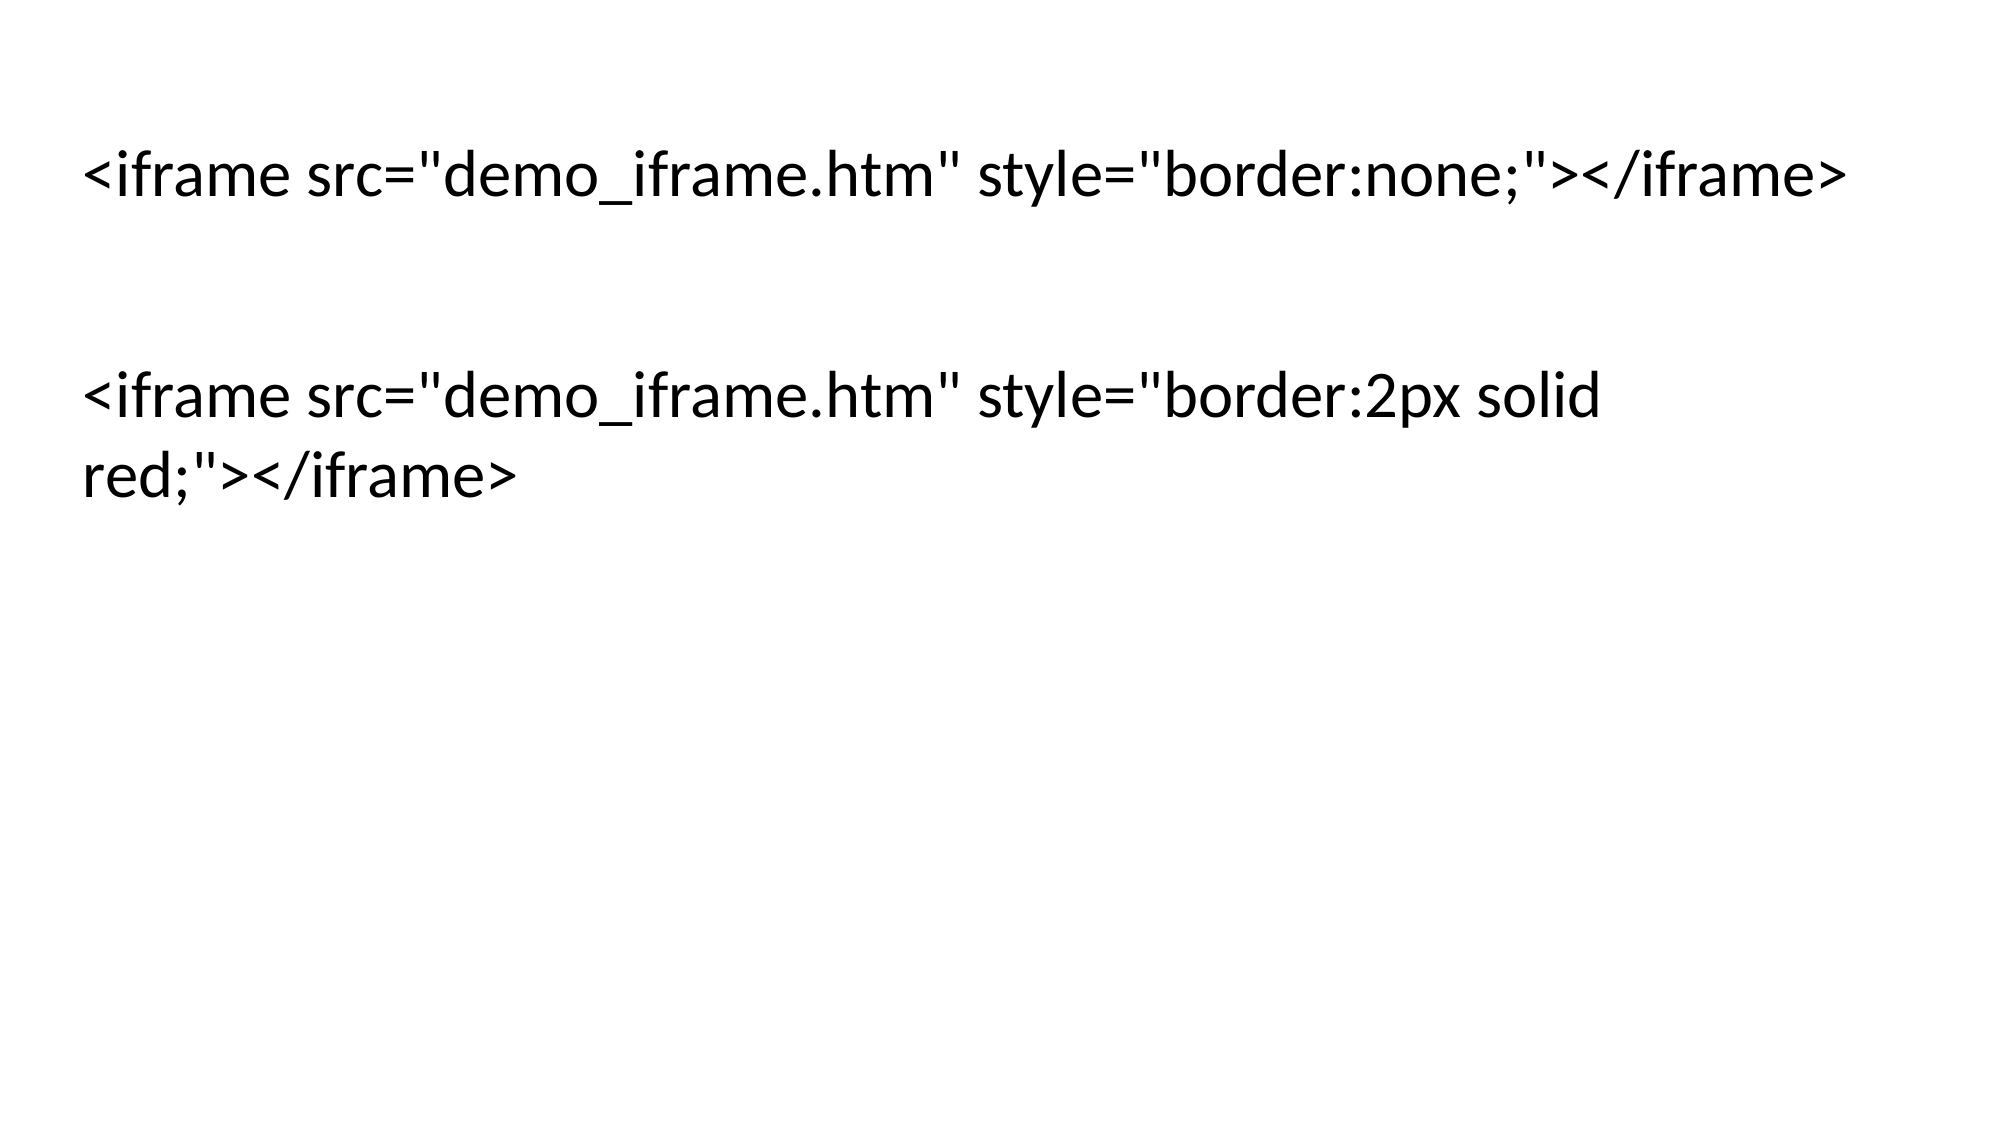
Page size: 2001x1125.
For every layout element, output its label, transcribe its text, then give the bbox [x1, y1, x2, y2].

text_box <iframe src="demo_iframe.htm" style="border:none;"></iframe> [67, 122, 1879, 217]
text_box <iframe src="demo_iframe.htm" style="border:2px solid red;"></iframe> [67, 343, 1879, 519]
